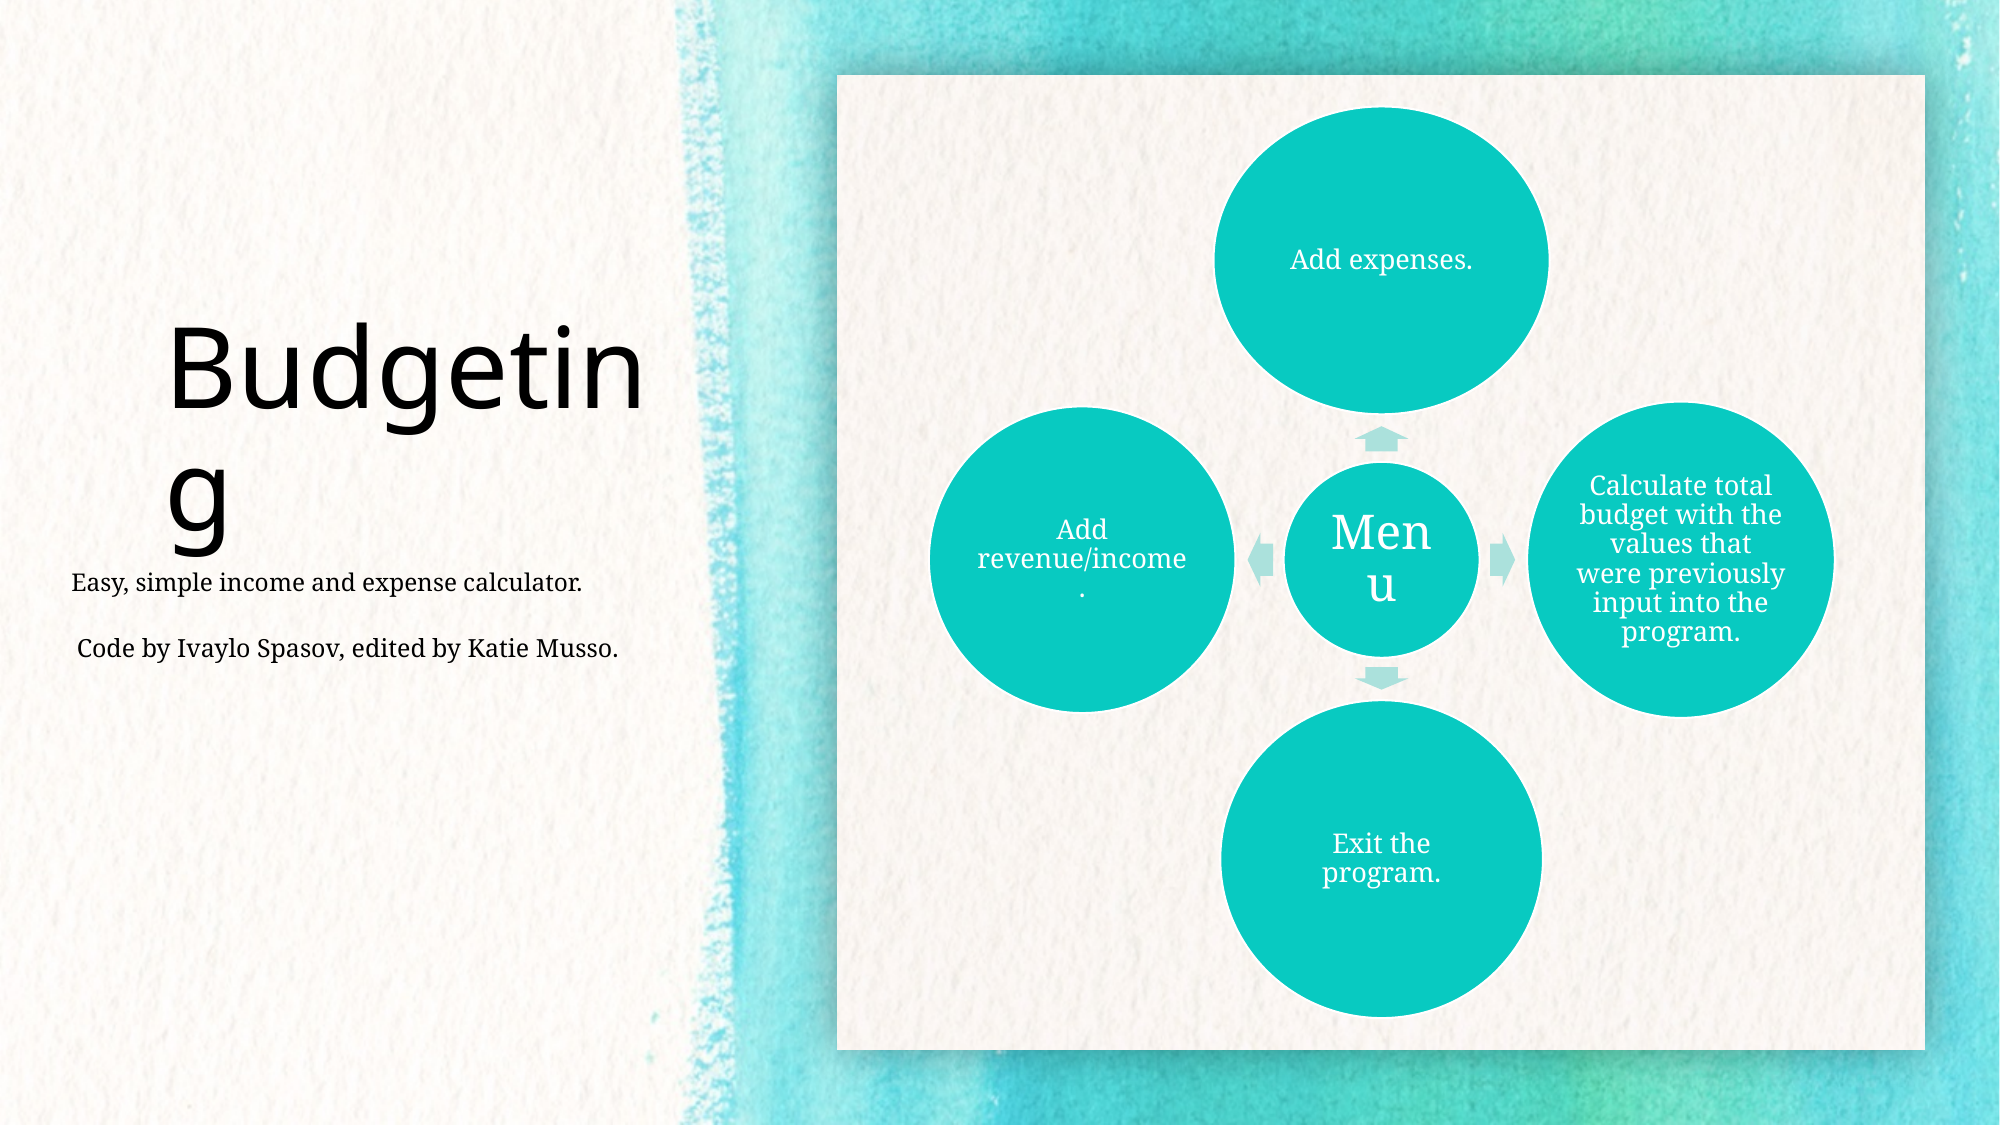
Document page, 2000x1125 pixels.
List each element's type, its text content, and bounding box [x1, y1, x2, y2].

list Easy, simple income and expense calculator. [56, 562, 682, 605]
title Budgeting [149, 246, 688, 563]
text_box Code by Ivaylo Spasov, edited by Katie Musso. [62, 624, 709, 670]
picture [0, 0, 2000, 1125]
